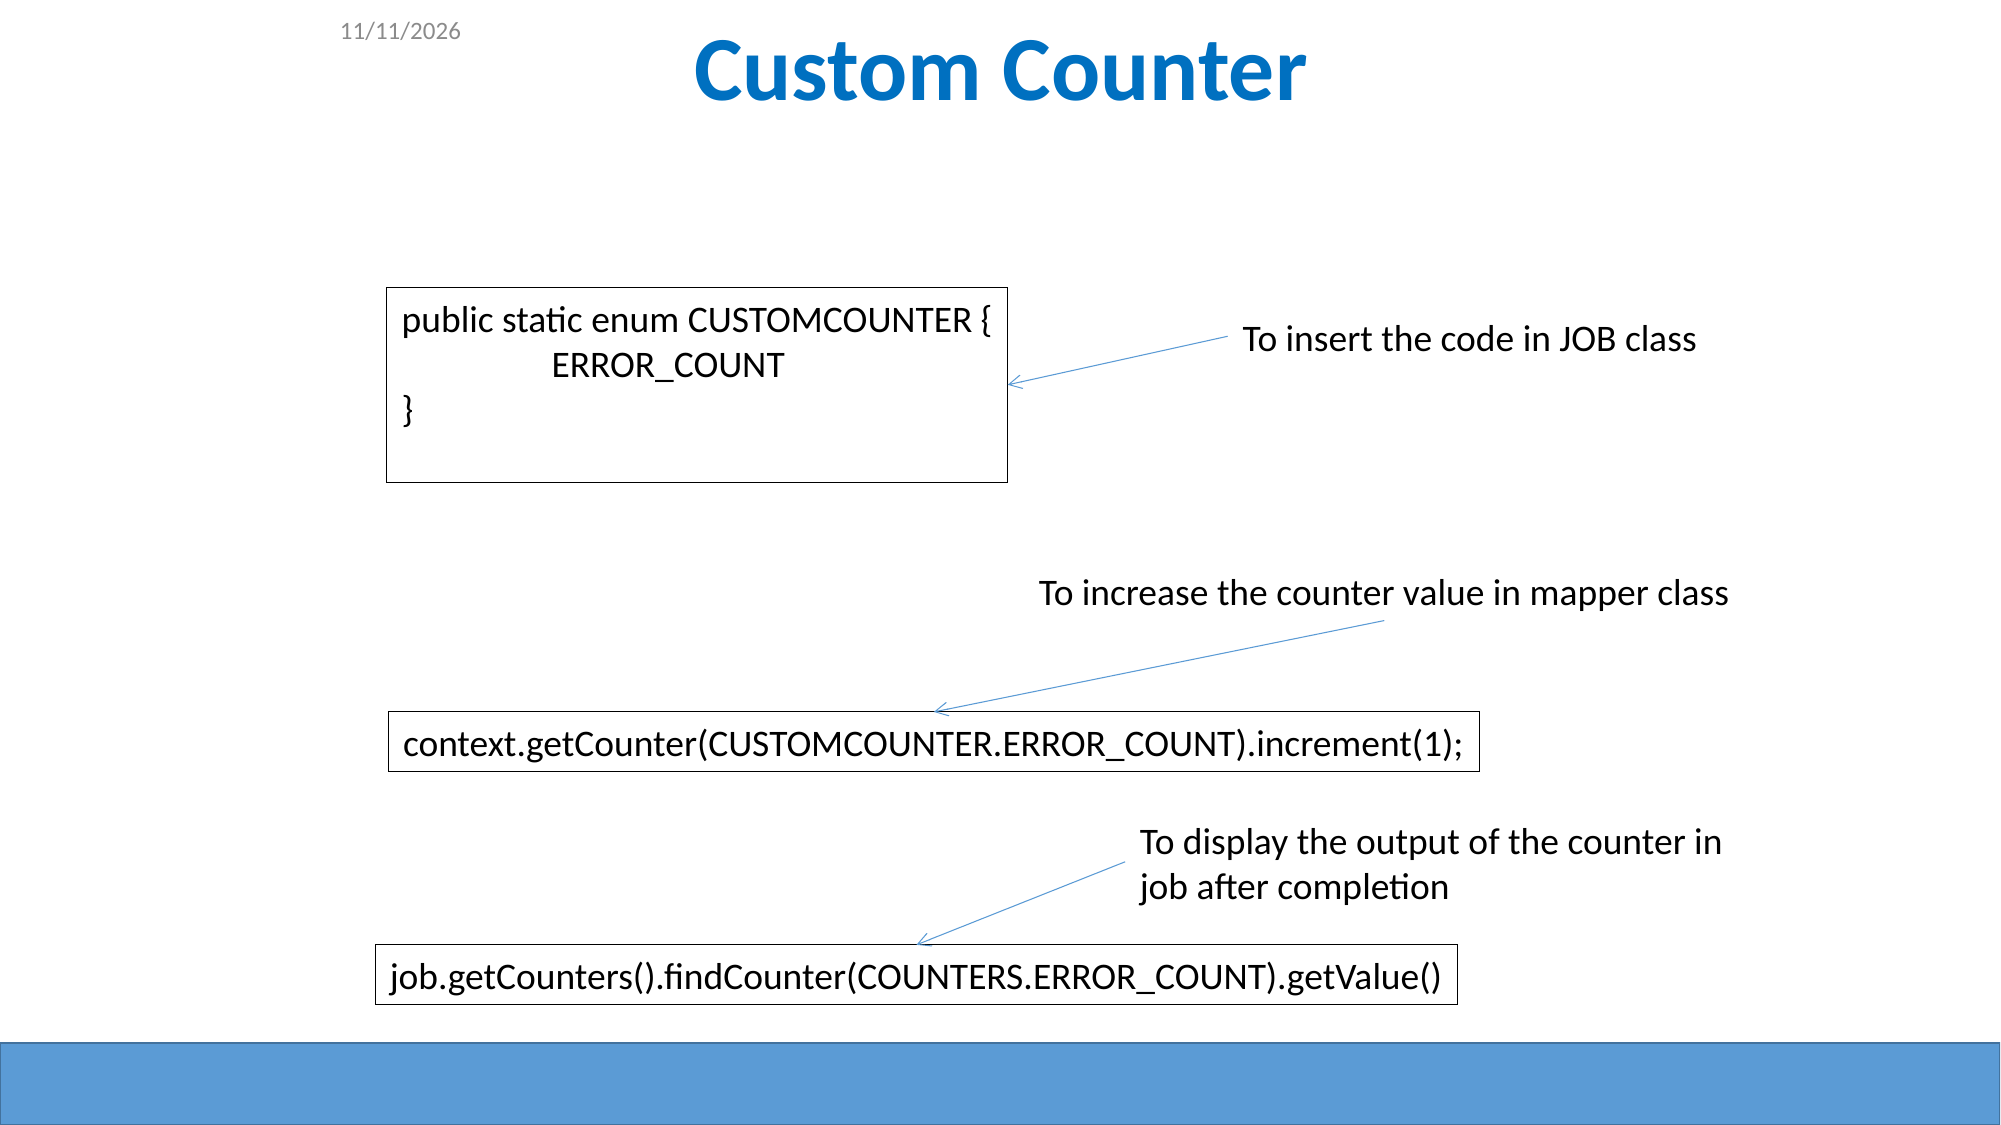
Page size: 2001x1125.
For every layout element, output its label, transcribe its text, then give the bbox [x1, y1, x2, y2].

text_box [916, 862, 1126, 945]
text_box public static enum CUSTOMCOUNTER { ERROR_COUNT } [386, 287, 1008, 483]
text_box To display the output of the counter in job after completion [1125, 809, 1753, 915]
title Custom Counter [18, 11, 1984, 130]
text_box To increase the counter value in mapper class [1023, 560, 1745, 621]
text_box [933, 621, 1385, 712]
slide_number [324, 3, 800, 57]
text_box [1019, 336, 1225, 386]
text_box To insert the code in JOB class [1227, 306, 1713, 367]
text_box job.getCounters().findCounter(COUNTERS.ERROR_COUNT).getValue() [375, 944, 1458, 1005]
text_box context.getCounter(CUSTOMCOUNTER.ERROR_COUNT).increment(1); [388, 711, 1480, 772]
